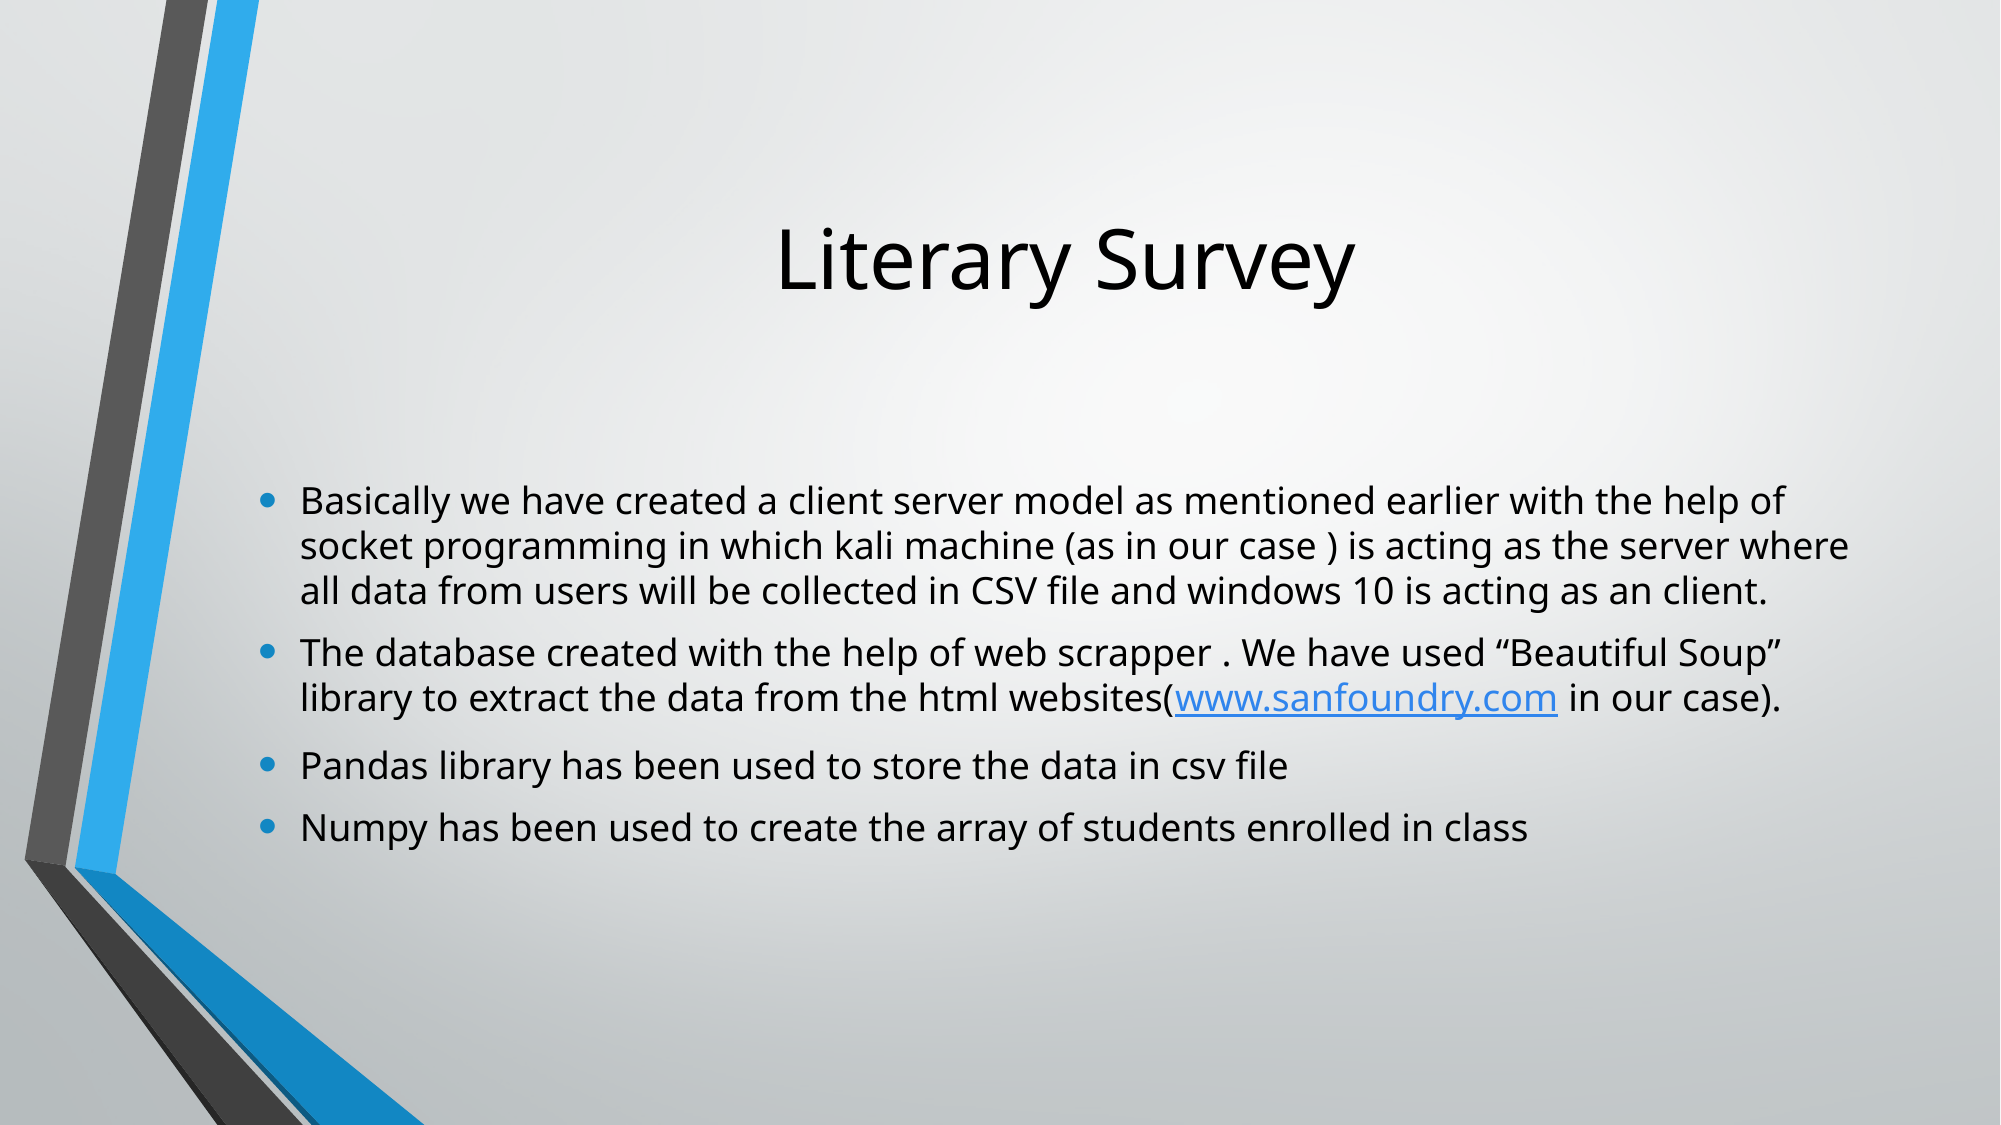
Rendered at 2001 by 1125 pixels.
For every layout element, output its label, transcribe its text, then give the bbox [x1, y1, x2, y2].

list Basically we have created a client server model as mentioned earlier with the help of socket programming in which kali machine (as in our case ) is acting as the server where all data from users will be collected in CSV file and windows 10 is acting as an client. The database created with the help of web scrapper . We have used “Beautiful Soup” library to extract the data from the html websites(www.sanfoundry.com in our case). Pandas library has been used to store the data in csv file Numpy has been used to create the array of students enrolled in class [243, 437, 1887, 950]
title Literary Survey [243, 112, 1887, 400]
